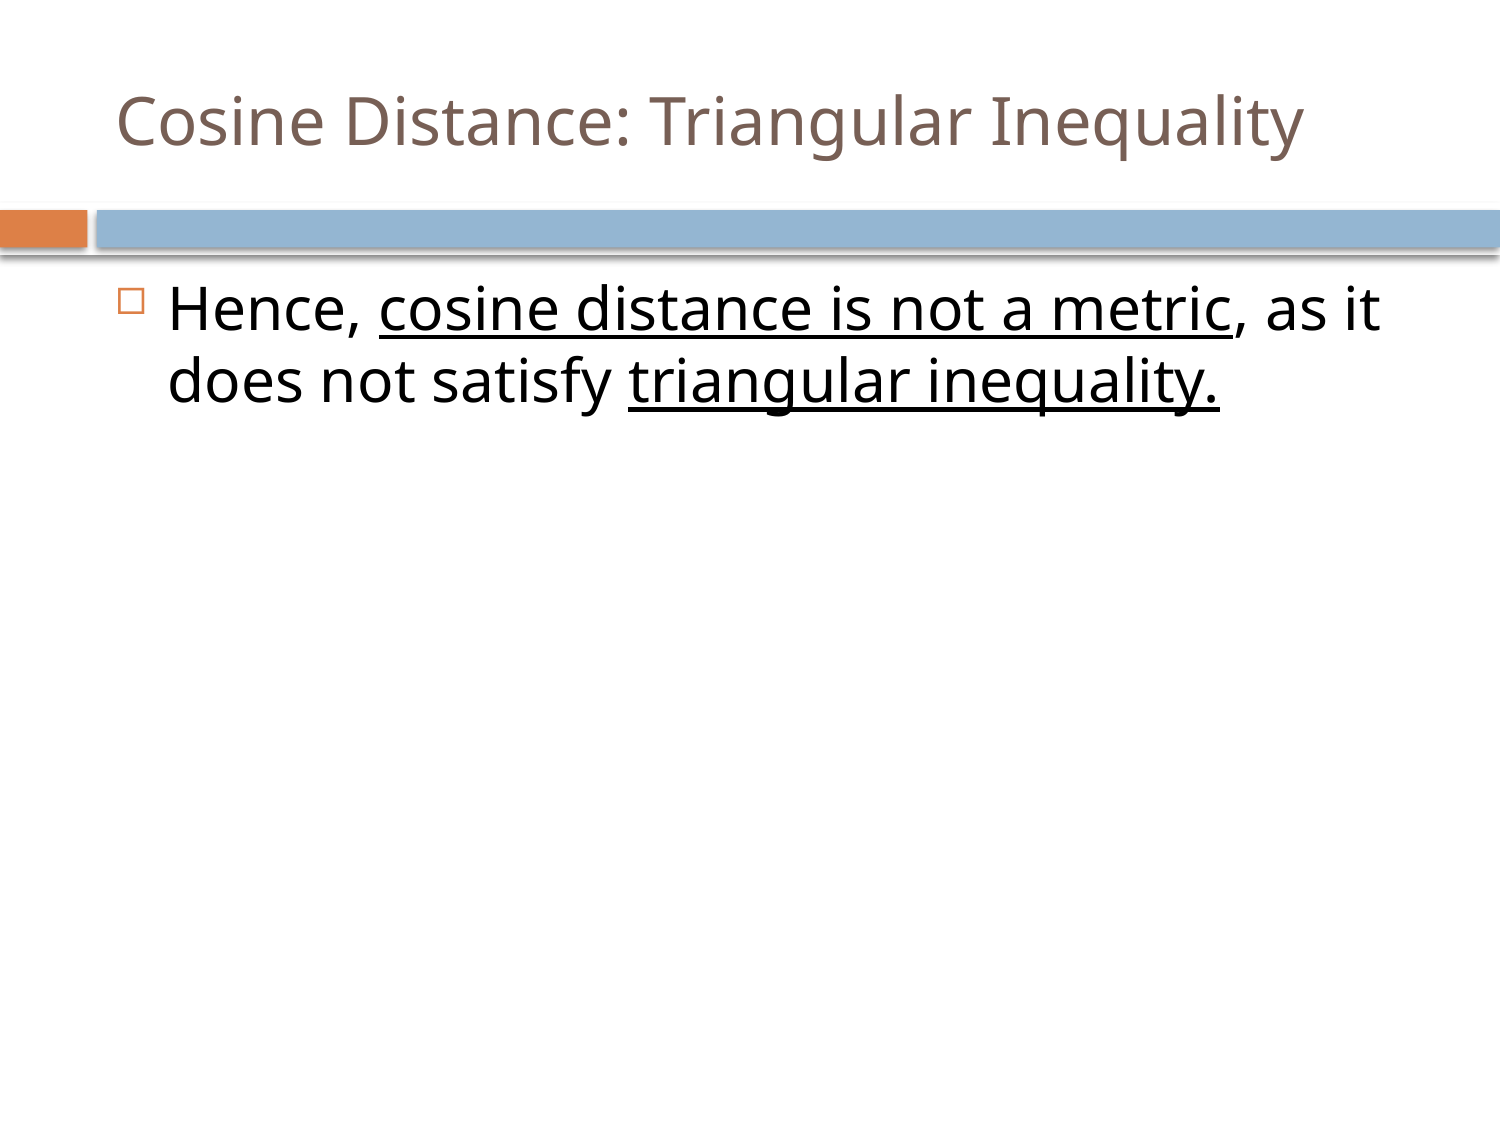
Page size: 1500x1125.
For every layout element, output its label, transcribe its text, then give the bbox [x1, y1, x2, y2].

title Cosine Distance: Triangular Inequality [100, 37, 1438, 200]
list Hence, cosine distance is not a metric, as it does not satisfy triangular inequality. [100, 262, 1438, 1000]
